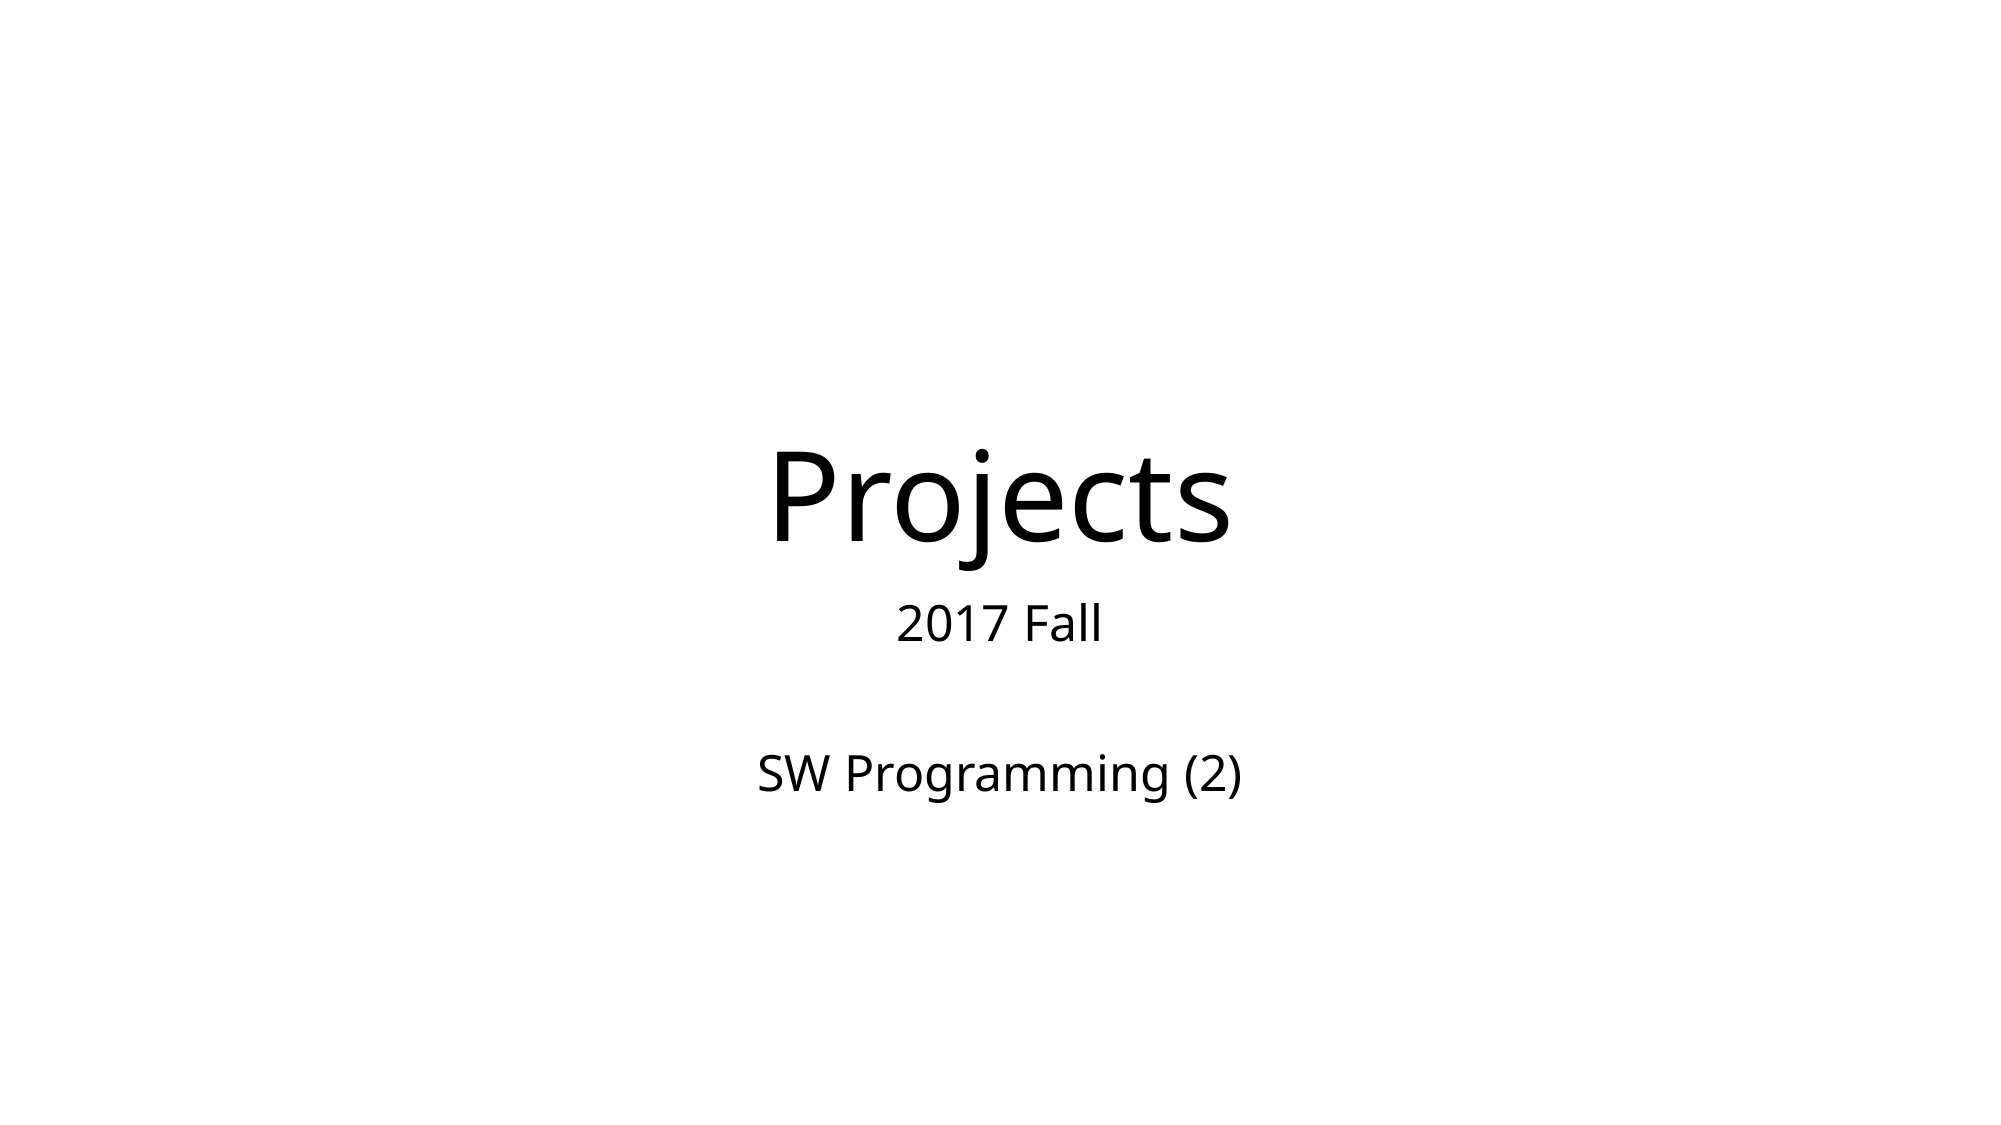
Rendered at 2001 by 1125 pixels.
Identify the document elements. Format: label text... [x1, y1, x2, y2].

title Projects [249, 184, 1750, 576]
subtitle 2017 Fall SW Programming (2) [249, 590, 1750, 863]
